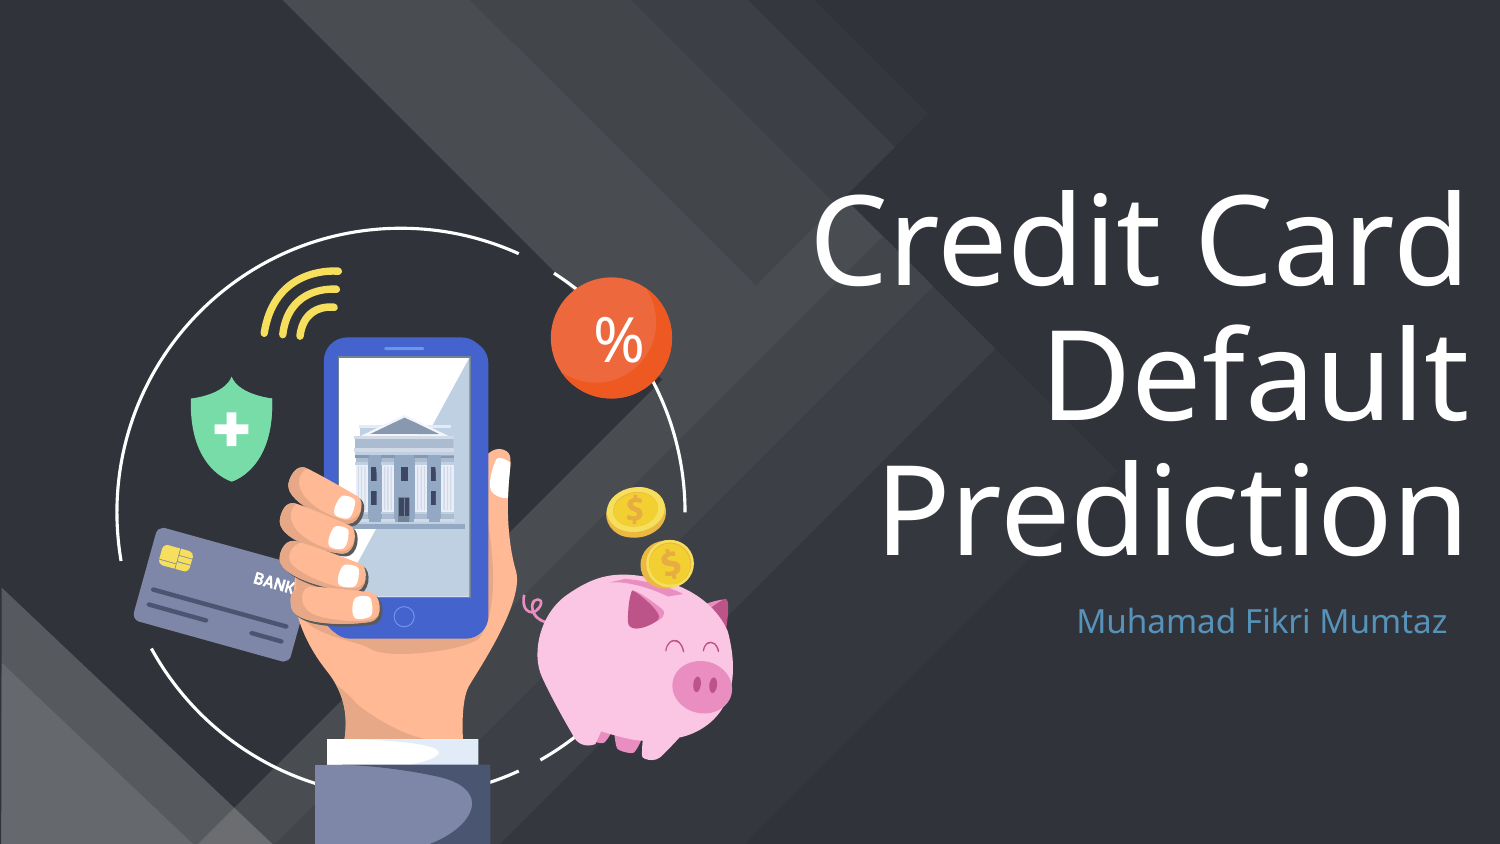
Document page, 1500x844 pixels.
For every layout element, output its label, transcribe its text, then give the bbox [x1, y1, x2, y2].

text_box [272, 337, 526, 844]
title Credit Card Default Prediction [675, 88, 1486, 598]
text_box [638, 539, 697, 589]
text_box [188, 376, 275, 482]
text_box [132, 527, 267, 662]
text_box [550, 277, 673, 399]
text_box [603, 486, 669, 539]
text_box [530, 574, 753, 761]
subtitle Muhamad Fikri Mumtaz [1038, 584, 1464, 699]
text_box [116, 227, 686, 797]
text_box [259, 267, 343, 341]
